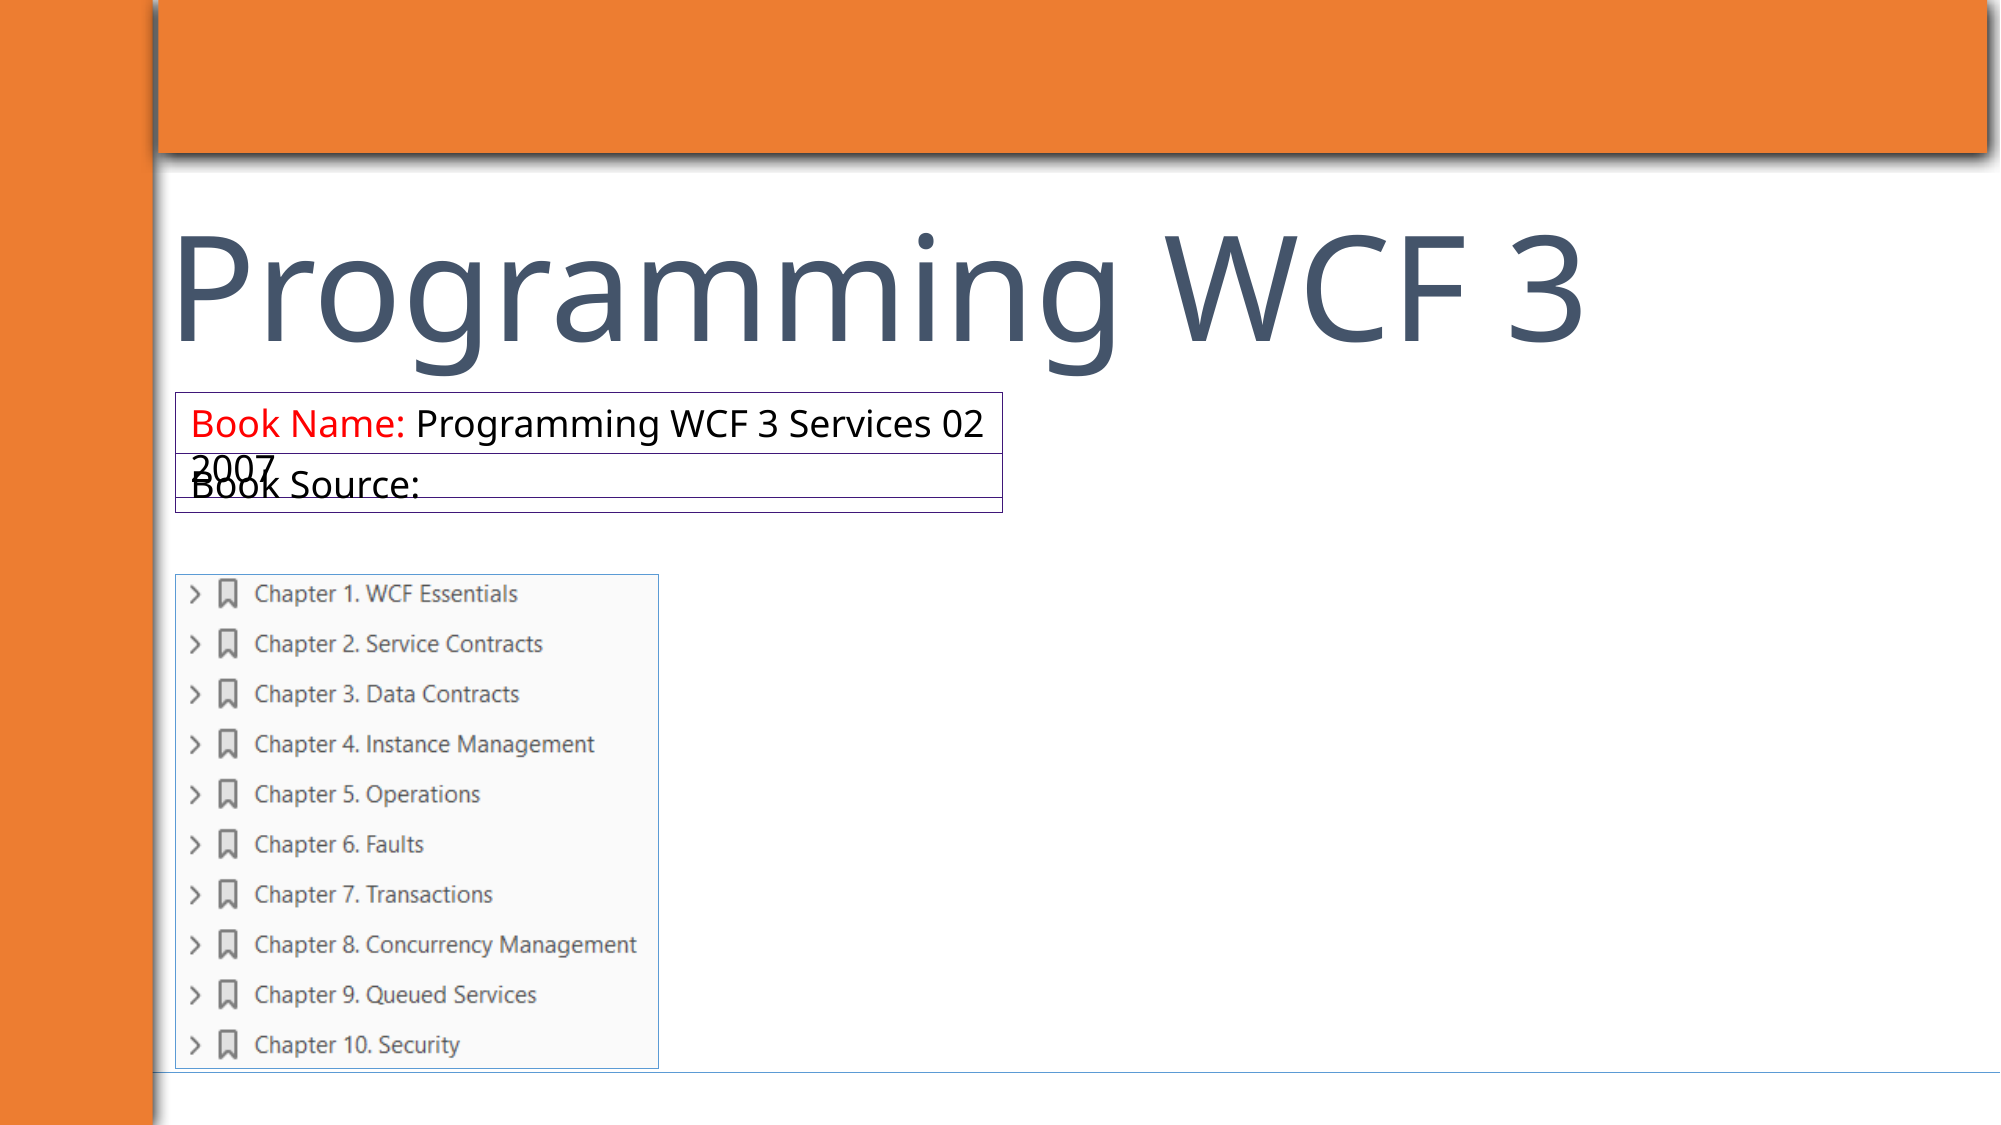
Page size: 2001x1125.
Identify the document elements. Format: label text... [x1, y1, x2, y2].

picture [175, 574, 659, 1069]
text_box Book Name: Programming WCF 3 Services 02 2007 [175, 392, 1003, 453]
title Programming WCF 3 [169, 173, 1620, 381]
text_box [0, 0, 153, 1125]
text_box Book Source: [175, 453, 1003, 513]
text_box [158, 0, 1988, 153]
